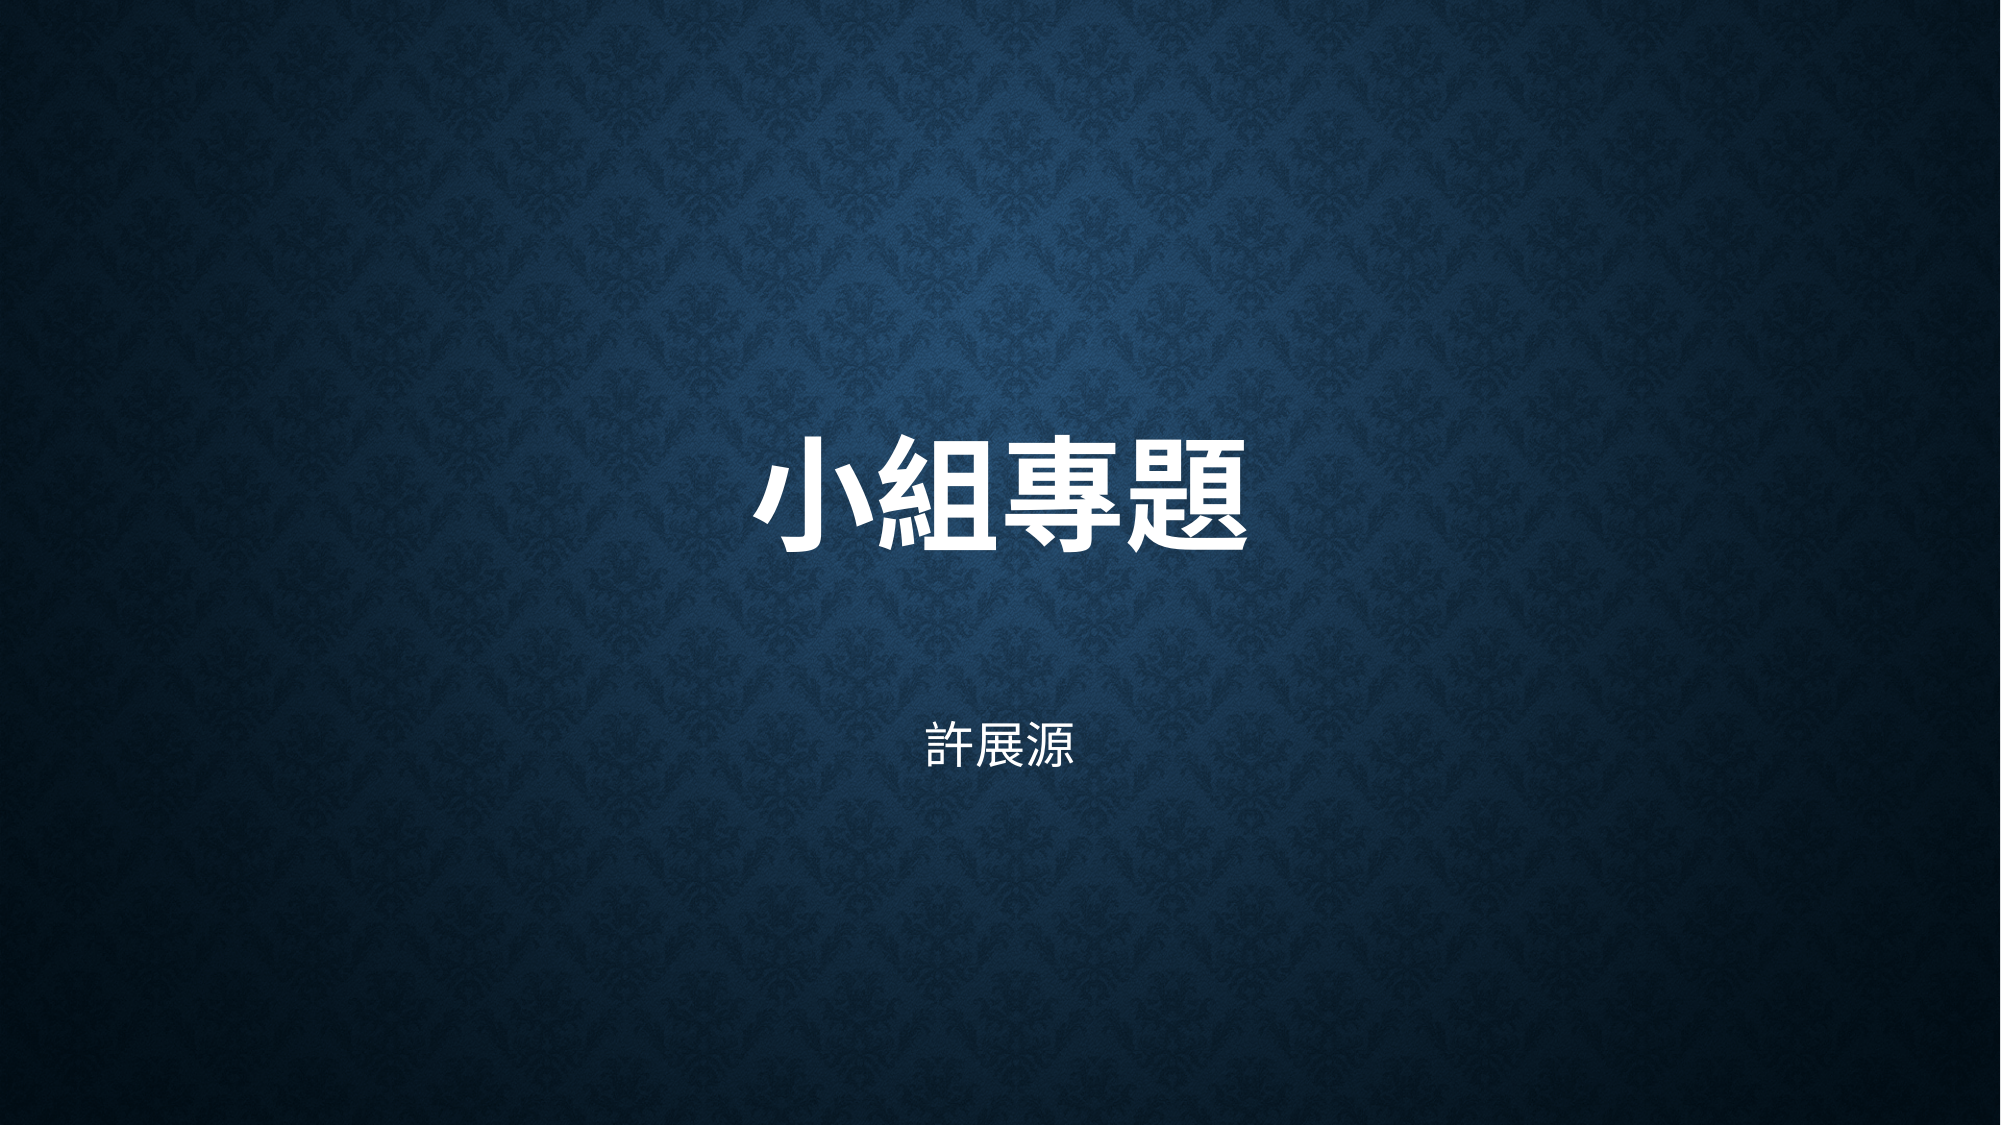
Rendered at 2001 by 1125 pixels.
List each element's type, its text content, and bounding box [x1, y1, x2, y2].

subtitle 許展源 [261, 693, 1739, 966]
title 小組專題 [261, 50, 1739, 576]
